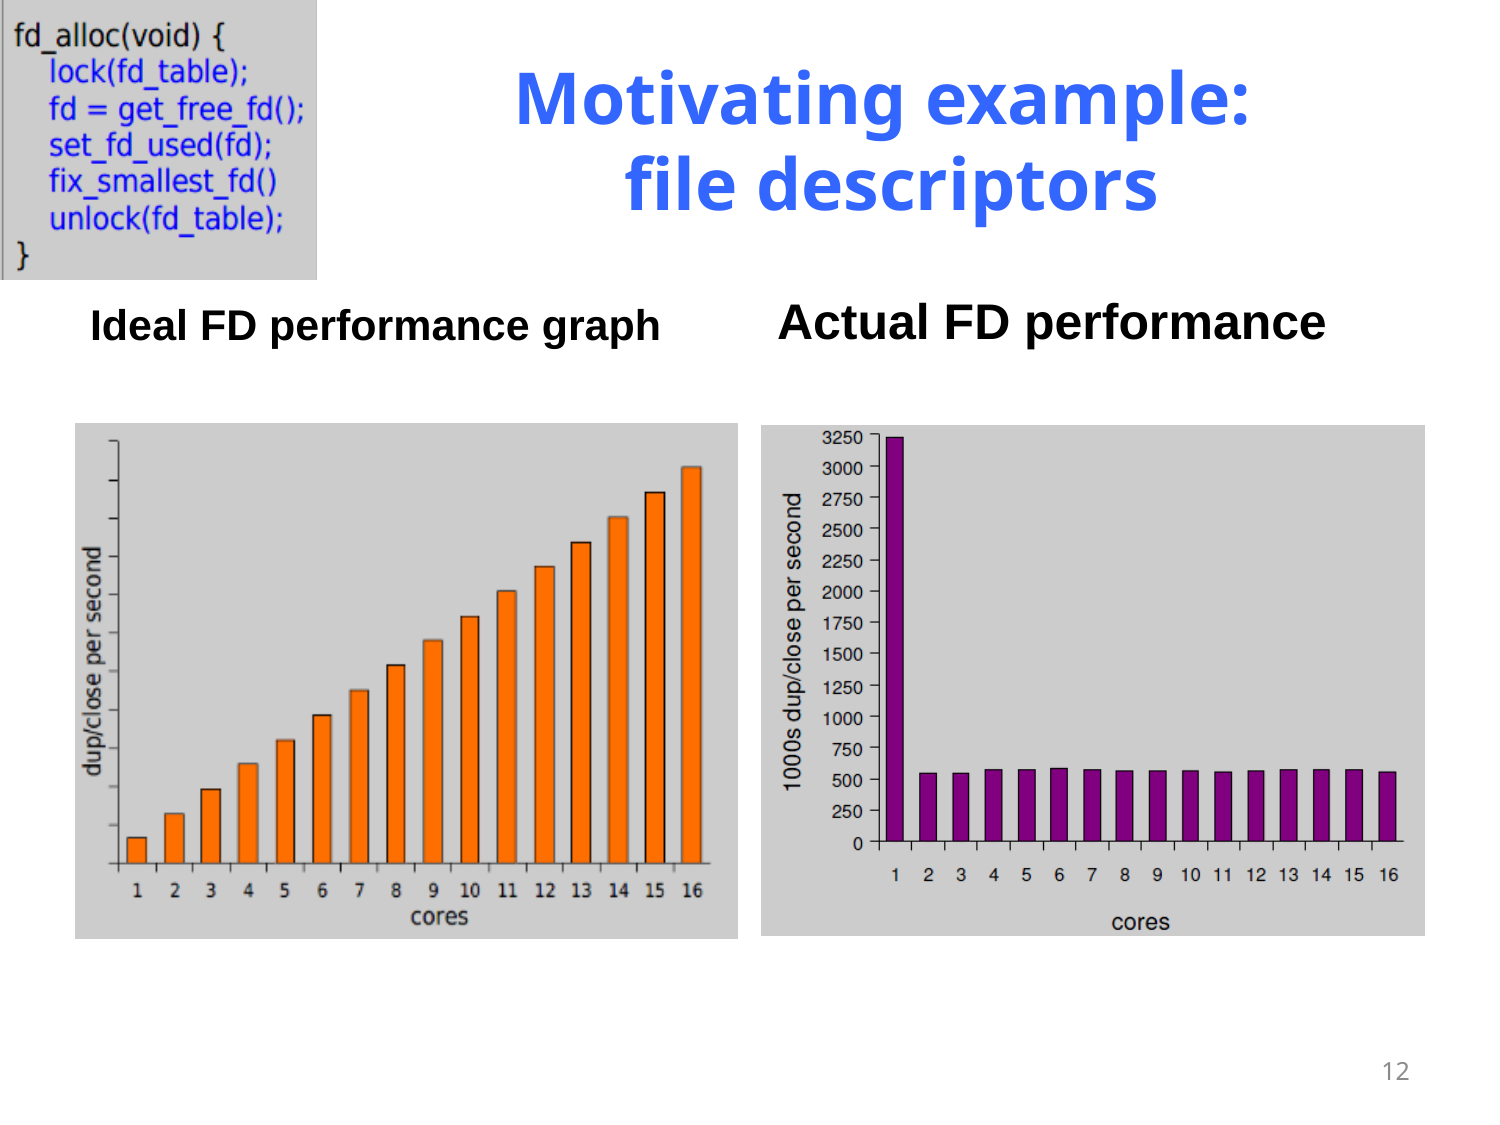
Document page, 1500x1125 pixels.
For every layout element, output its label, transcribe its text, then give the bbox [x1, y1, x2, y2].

picture [0, 0, 317, 280]
list Ideal FD performance graph [75, 251, 738, 356]
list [761, 356, 1426, 1006]
slide_number 12 [1074, 1042, 1425, 1103]
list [74, 356, 738, 1006]
title Motivating example: file descriptors [357, 45, 1425, 233]
list Actual FD performance [761, 251, 1425, 356]
